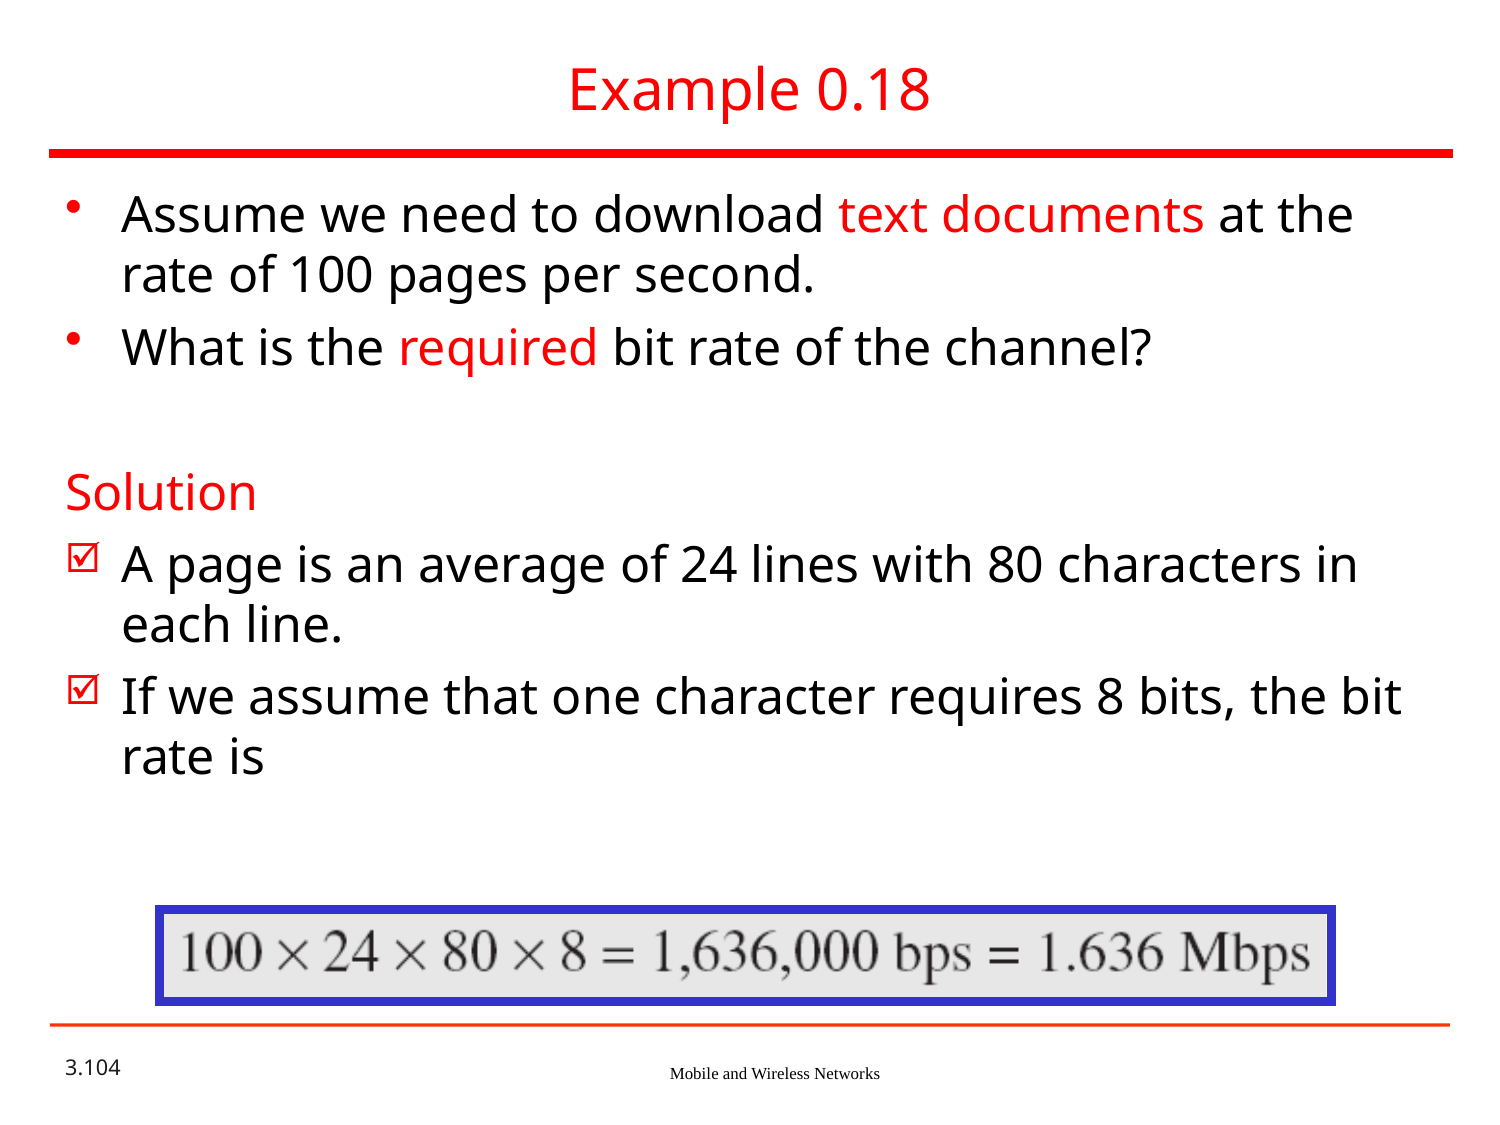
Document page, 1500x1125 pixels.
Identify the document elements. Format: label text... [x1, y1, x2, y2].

footer Mobile and Wireless Networks [512, 1037, 1038, 1089]
title Example 0.18 [49, 37, 1451, 138]
picture [163, 913, 1327, 997]
slide_number 3.104 [49, 1037, 363, 1088]
text_box [24, 237, 1475, 863]
list Assume we need to download text documents at the rate of 100 pages per second. What is the required bit rate of the channel? Solution A page is an average of 24 lines with 80 characters in each line. If we assume that one character requires 8 bits, the bit rate is [49, 174, 1451, 856]
